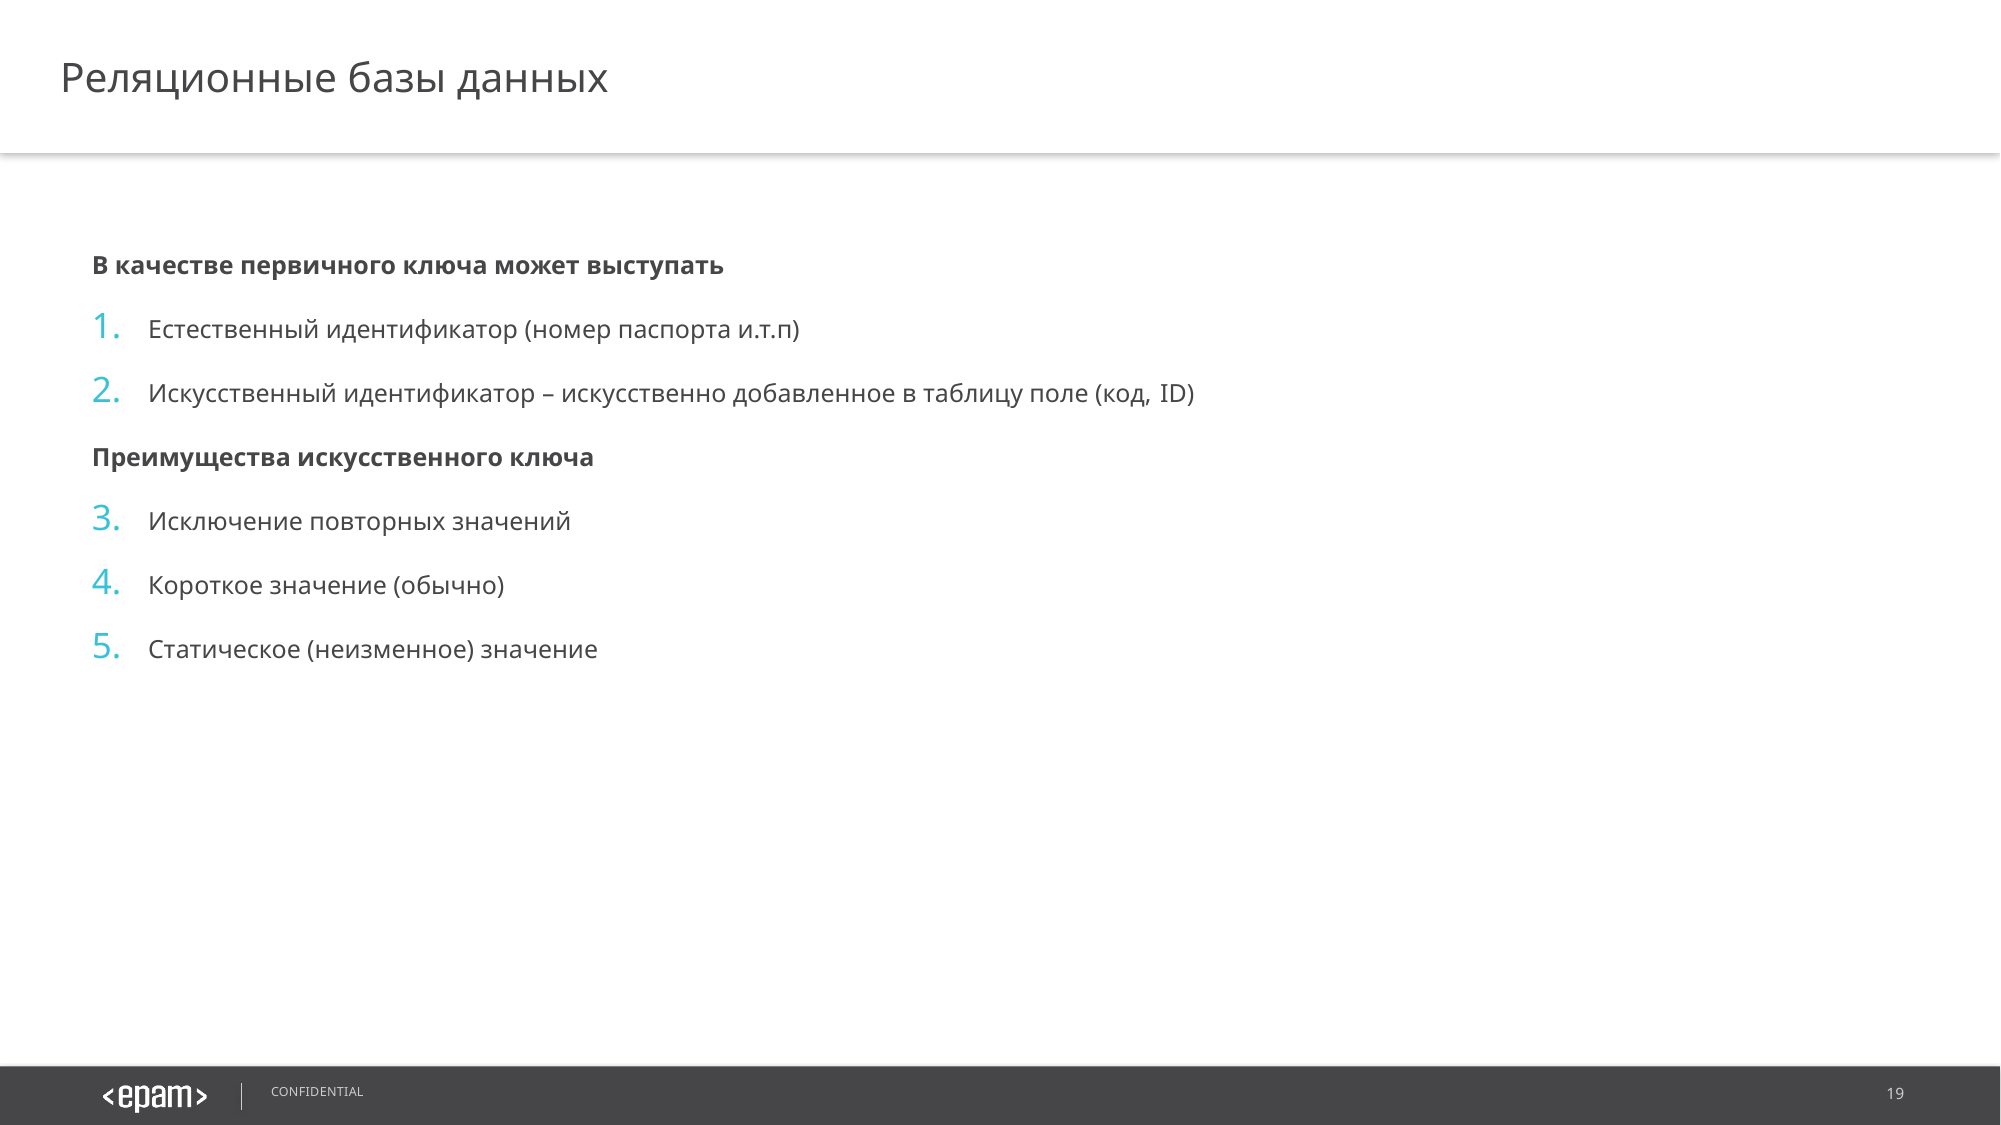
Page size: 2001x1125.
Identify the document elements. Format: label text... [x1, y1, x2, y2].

list В качестве первичного ключа может выступать Естественный идентификатор (номер паспорта и.т.п) Искусственный идентификатор – искусственно добавленное в таблицу поле (код, ID) Преимущества искусственного ключа Исключение повторных значений Короткое значение (обычно) Статическое (неизменное) значение [77, 236, 1922, 987]
picture [102, 1085, 207, 1113]
list Реляционные базы данных [0, 0, 2000, 153]
